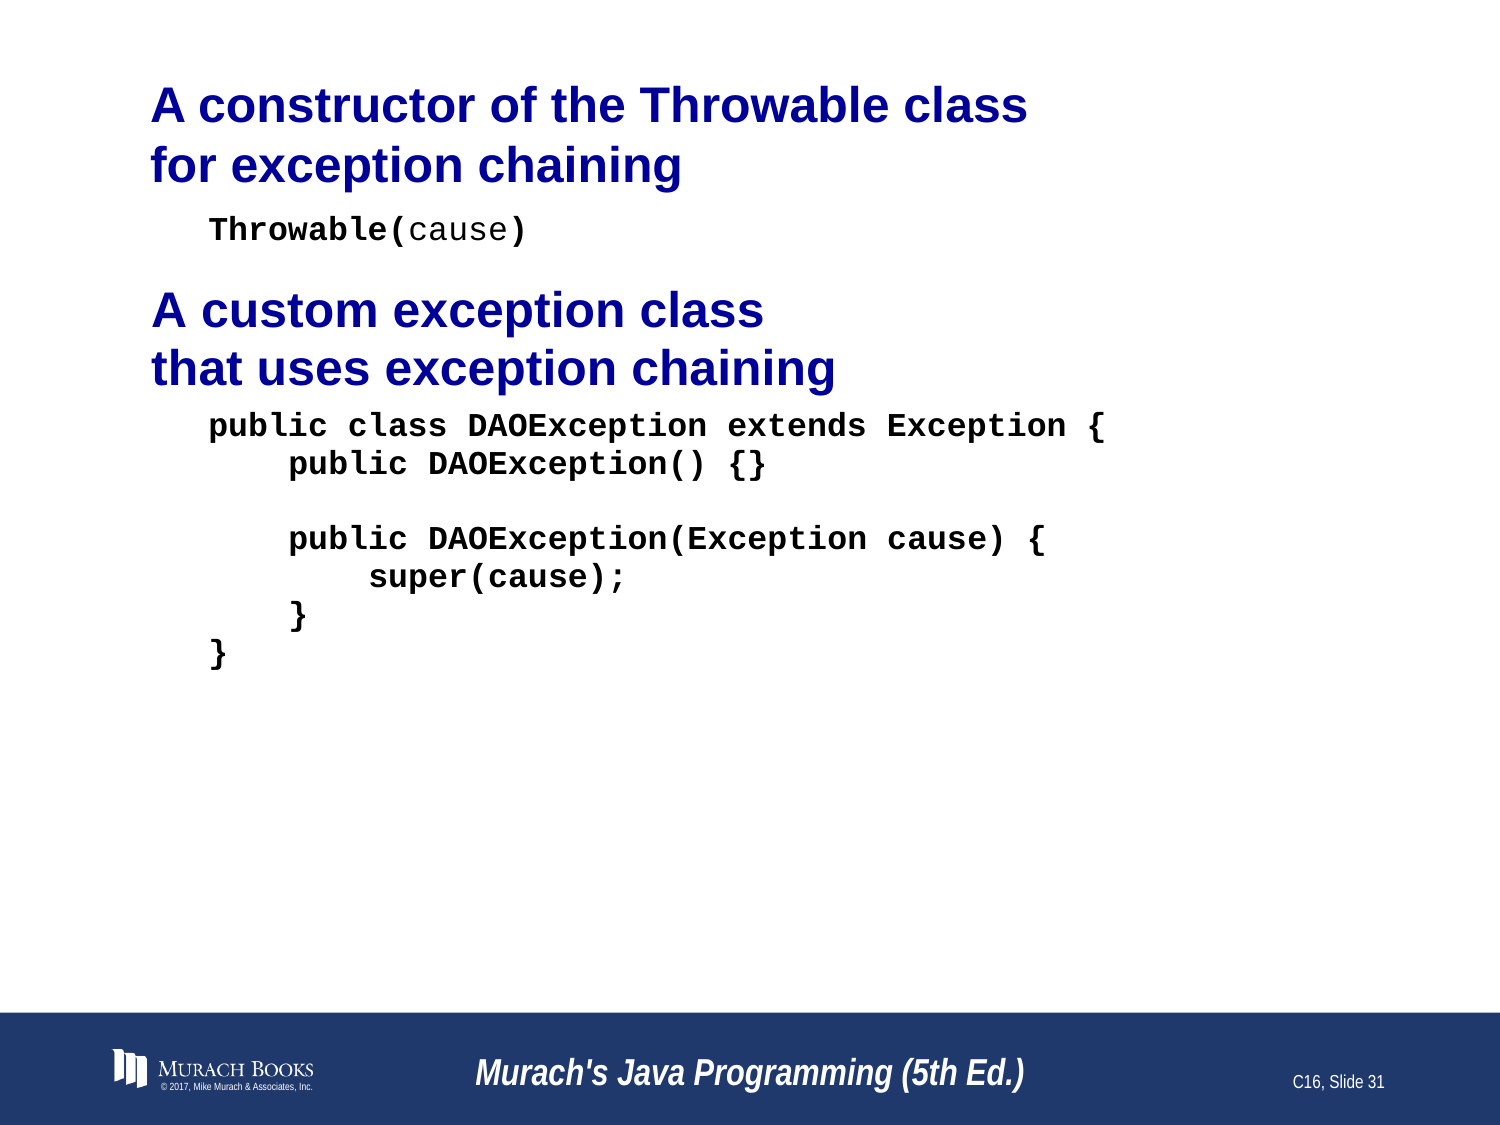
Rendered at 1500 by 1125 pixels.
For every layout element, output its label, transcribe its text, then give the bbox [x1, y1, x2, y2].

title A constructor of the Throwable class for exception chaining [150, 72, 1350, 194]
slide_number Murach's Java Programming (5th Ed.) [463, 1025, 1050, 1100]
footer © 2017, Mike Murach & Associates, Inc. [12, 1025, 463, 1100]
slide_number C16, Slide 31 [1087, 1025, 1400, 1100]
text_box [150, 212, 1350, 675]
